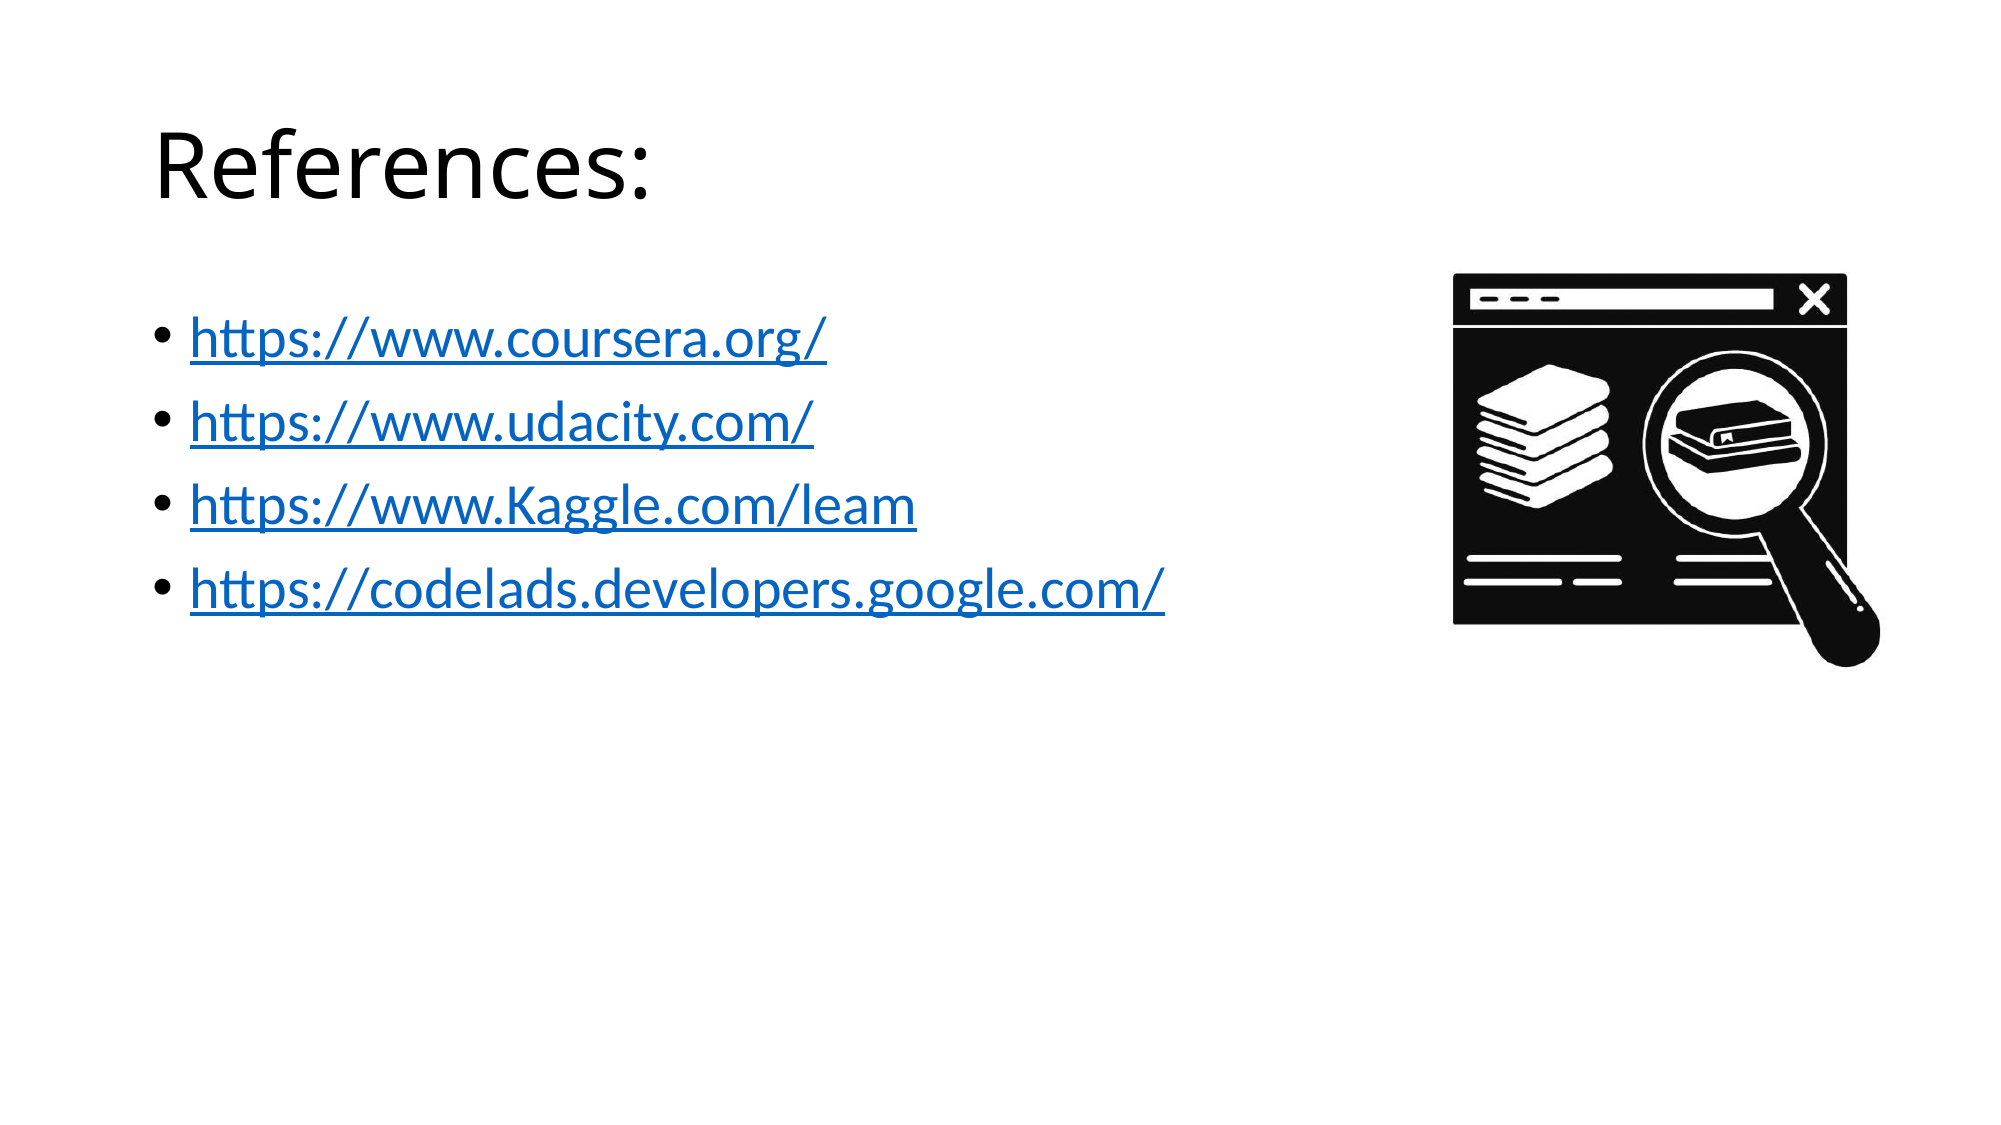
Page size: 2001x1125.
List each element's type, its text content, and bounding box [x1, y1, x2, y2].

list https://www.coursera.org/ https://www.udacity.com/ https://www.Kaggle.com/leam https://codelads.developers.google.com/ [137, 299, 1863, 1014]
picture [1327, 204, 1963, 749]
title References: [137, 59, 1863, 278]
